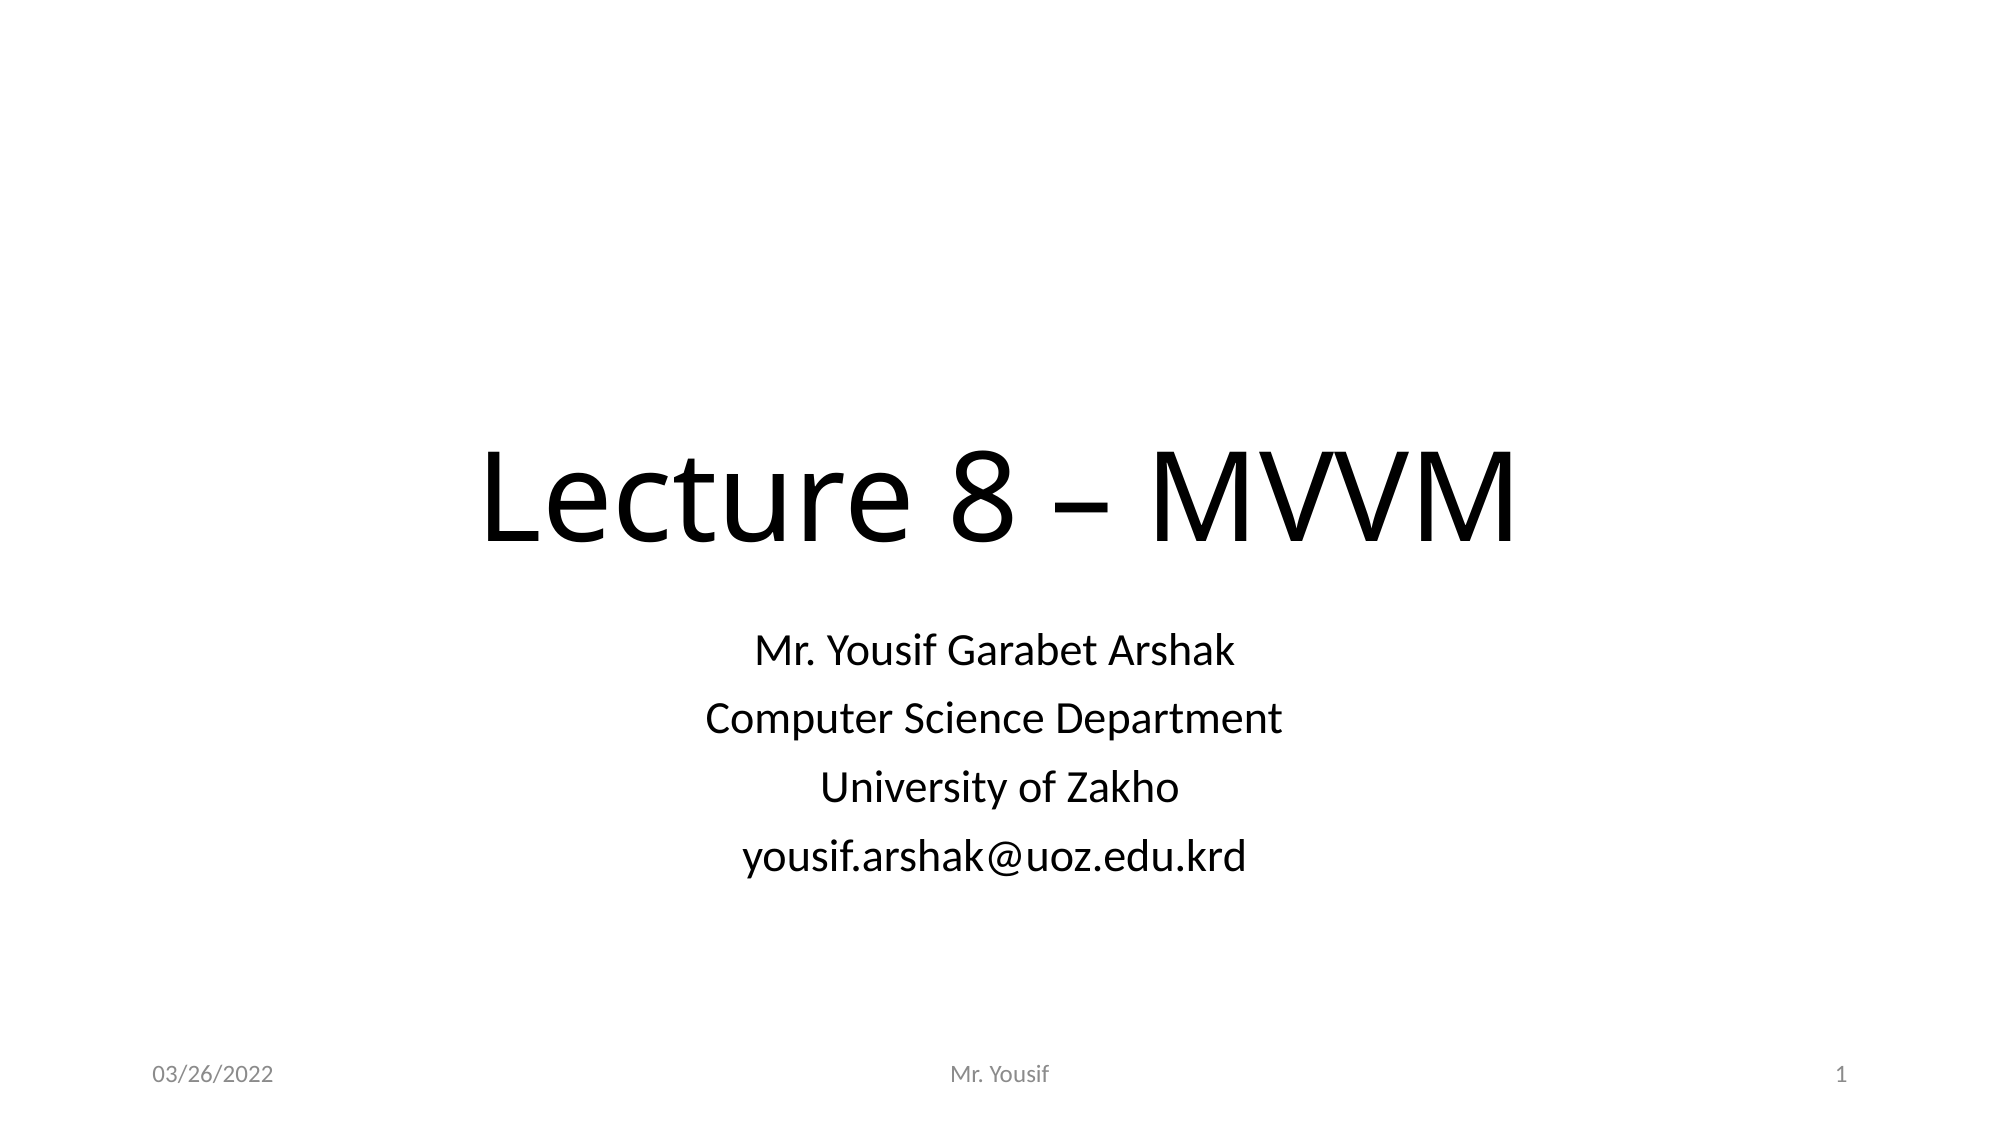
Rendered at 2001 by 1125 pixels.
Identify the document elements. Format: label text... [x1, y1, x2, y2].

slide_number 1 [1412, 1042, 1863, 1103]
title Lecture 8 – MVVM [249, 184, 1750, 576]
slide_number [137, 1042, 588, 1103]
footer Mr. Yousif [662, 1042, 1338, 1103]
subtitle Mr. Yousif Garabet Arshak Computer Science Department University of Zakho yousif.arshak@uoz.edu.krd [249, 618, 1750, 890]
